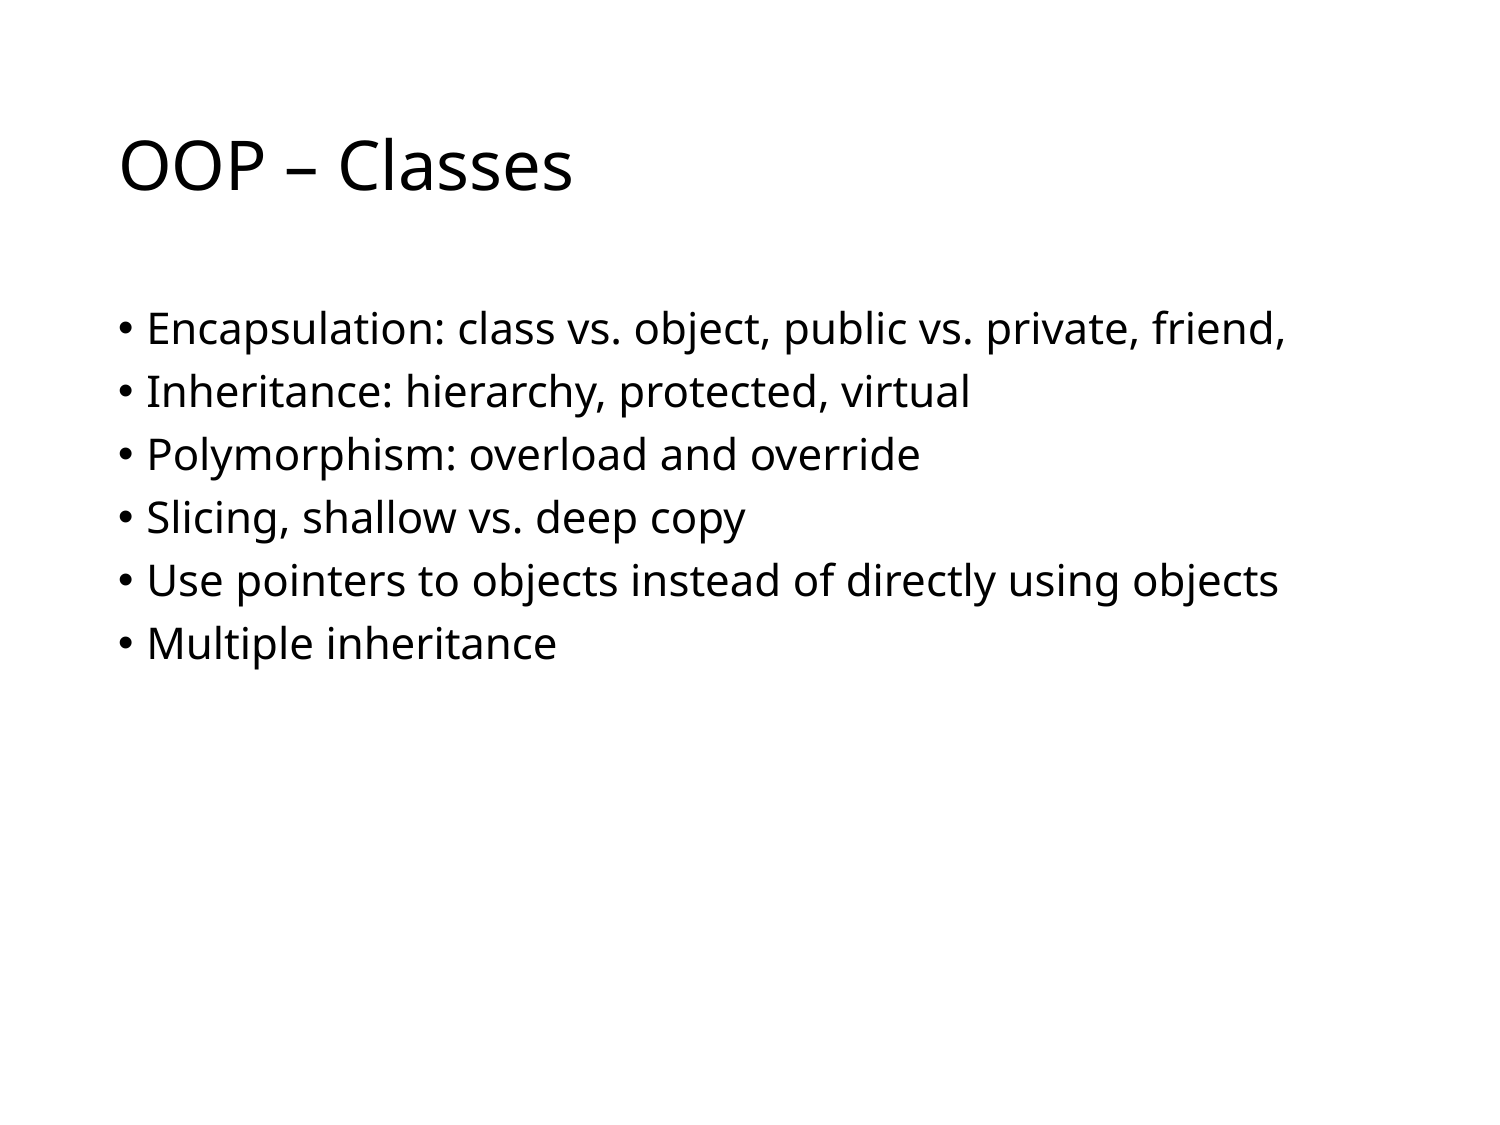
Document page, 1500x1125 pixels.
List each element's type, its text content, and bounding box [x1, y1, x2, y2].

list Encapsulation: class vs. object, public vs. private, friend, Inheritance: hierarchy, protected, virtual Polymorphism: overload and override Slicing, shallow vs. deep copy Use pointers to objects instead of directly using objects Multiple inheritance [103, 299, 1397, 1014]
title OOP – Classes [103, 59, 1397, 278]
